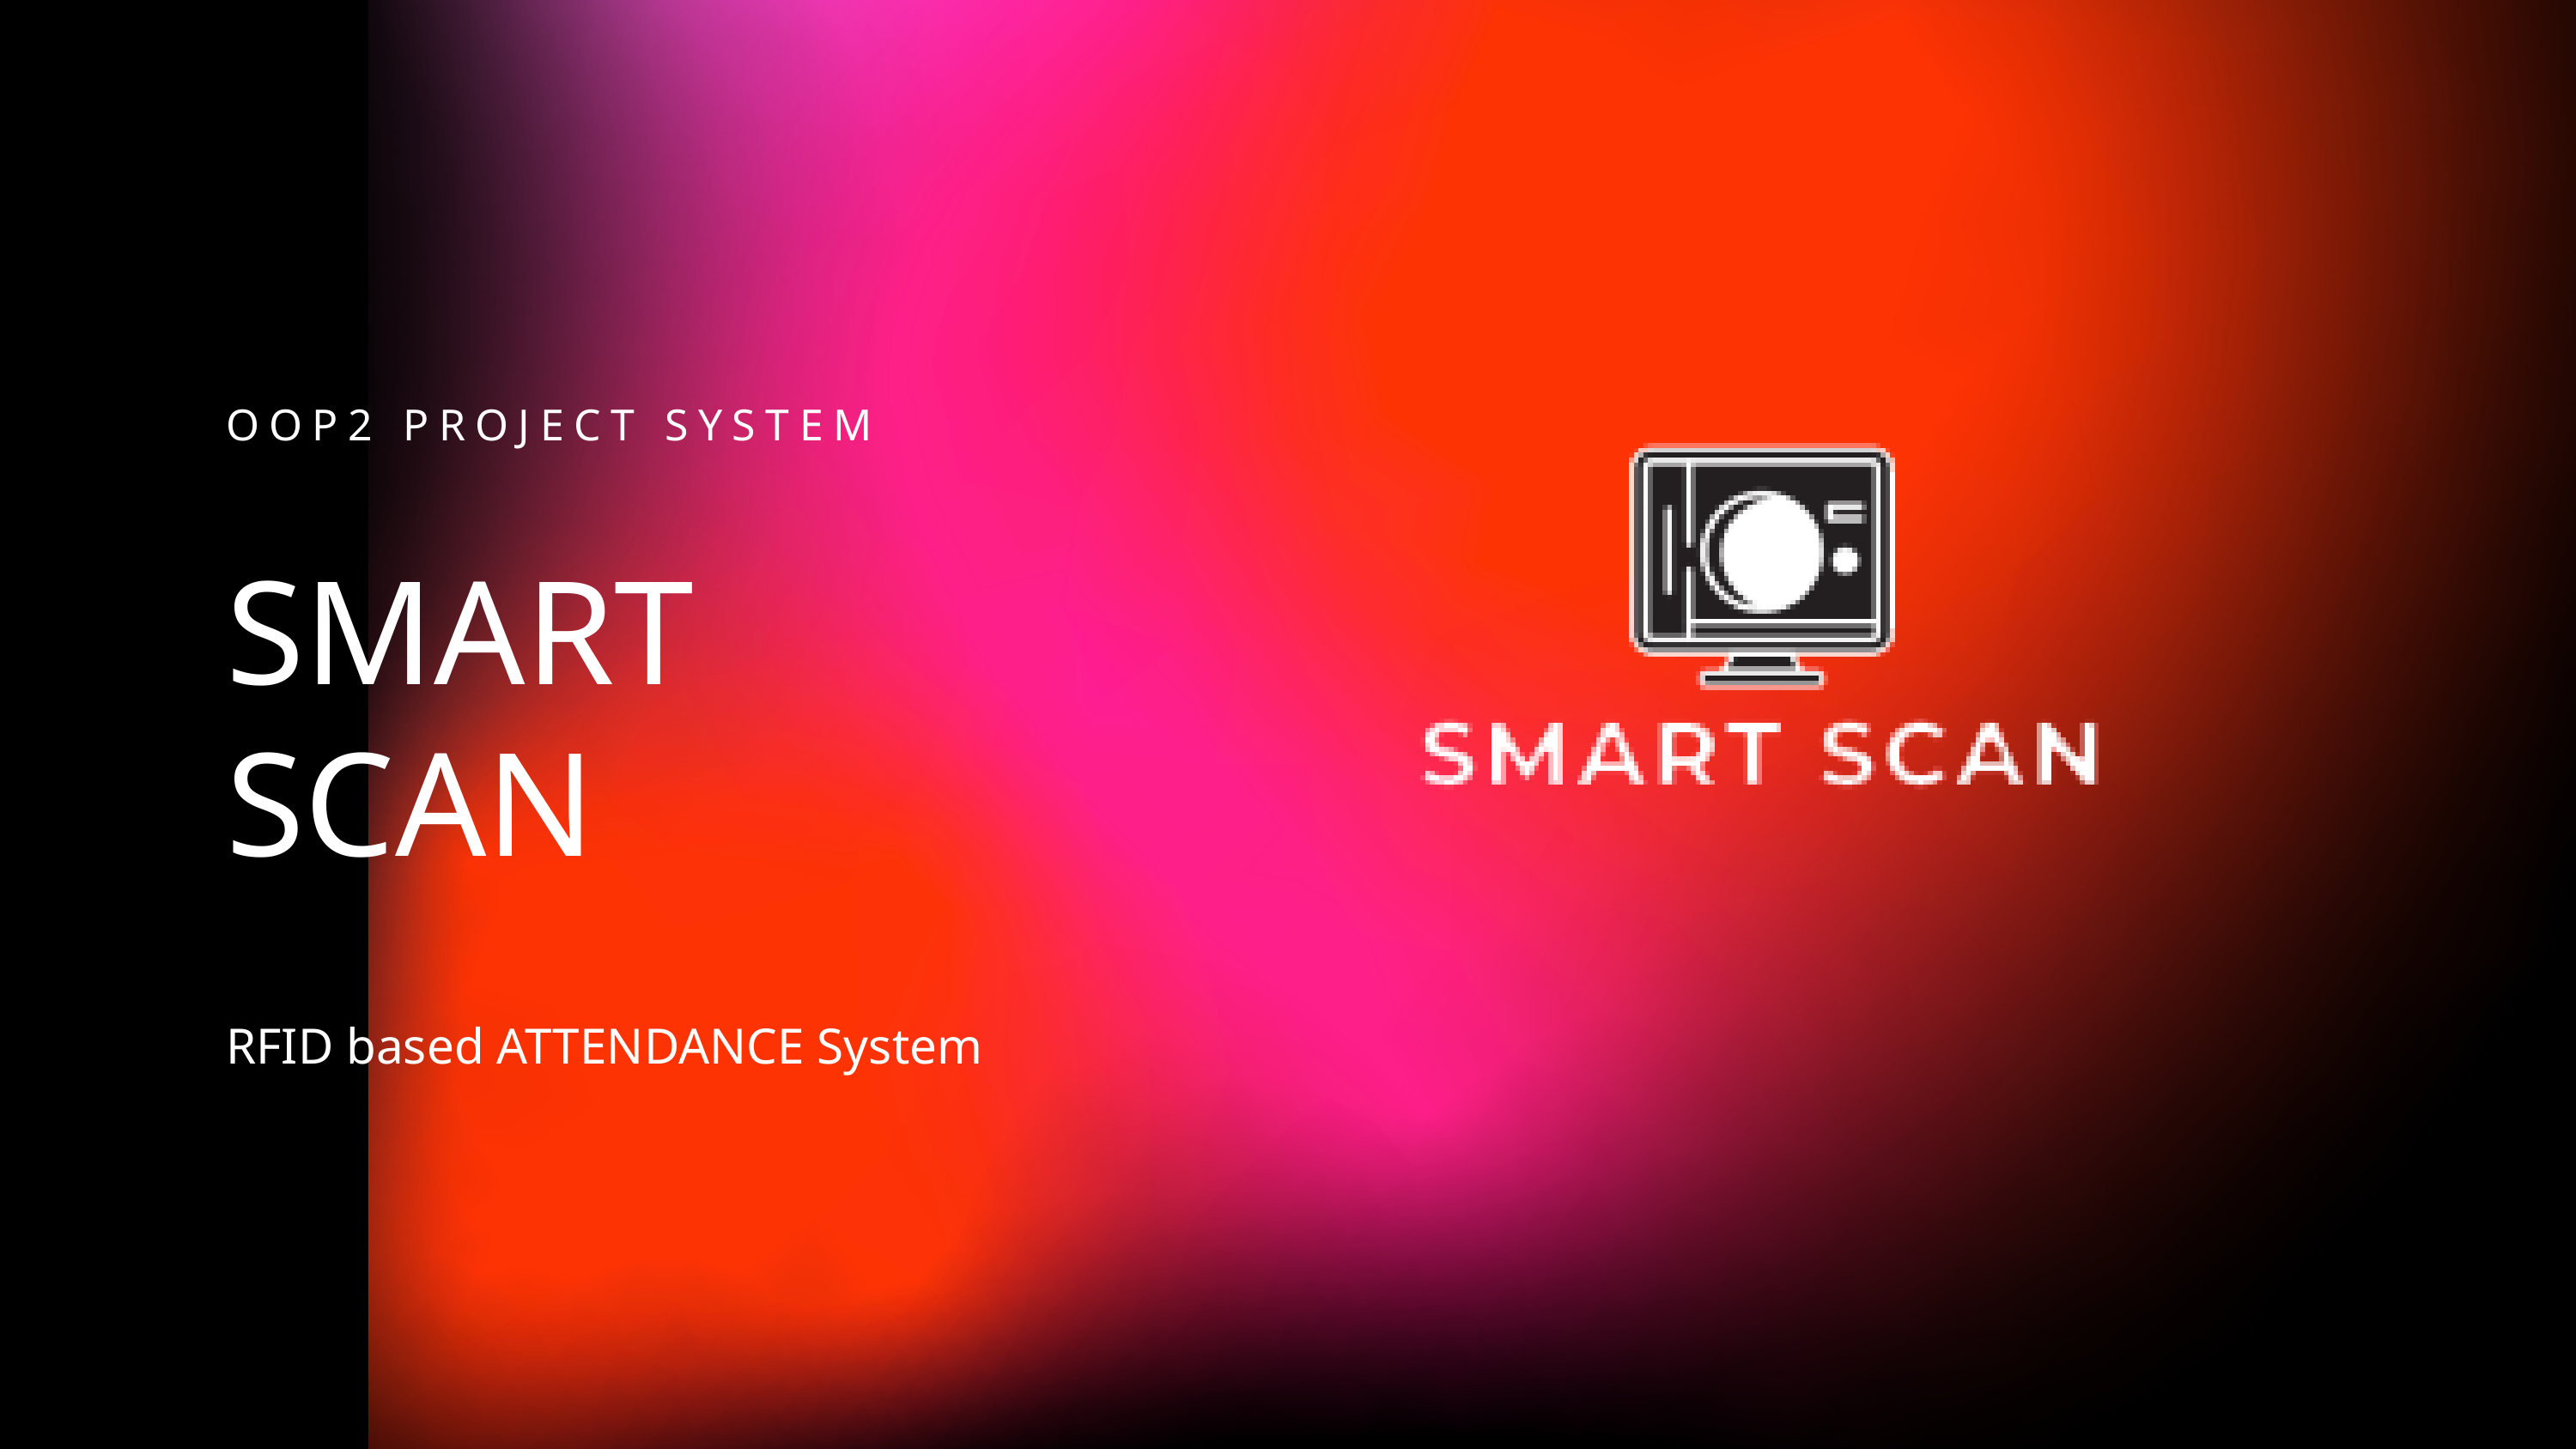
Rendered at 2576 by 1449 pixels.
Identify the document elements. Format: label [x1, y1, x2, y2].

text_box [225, 394, 1322, 1078]
text_box [1288, 173, 2237, 1123]
text_box [368, 0, 2576, 1449]
